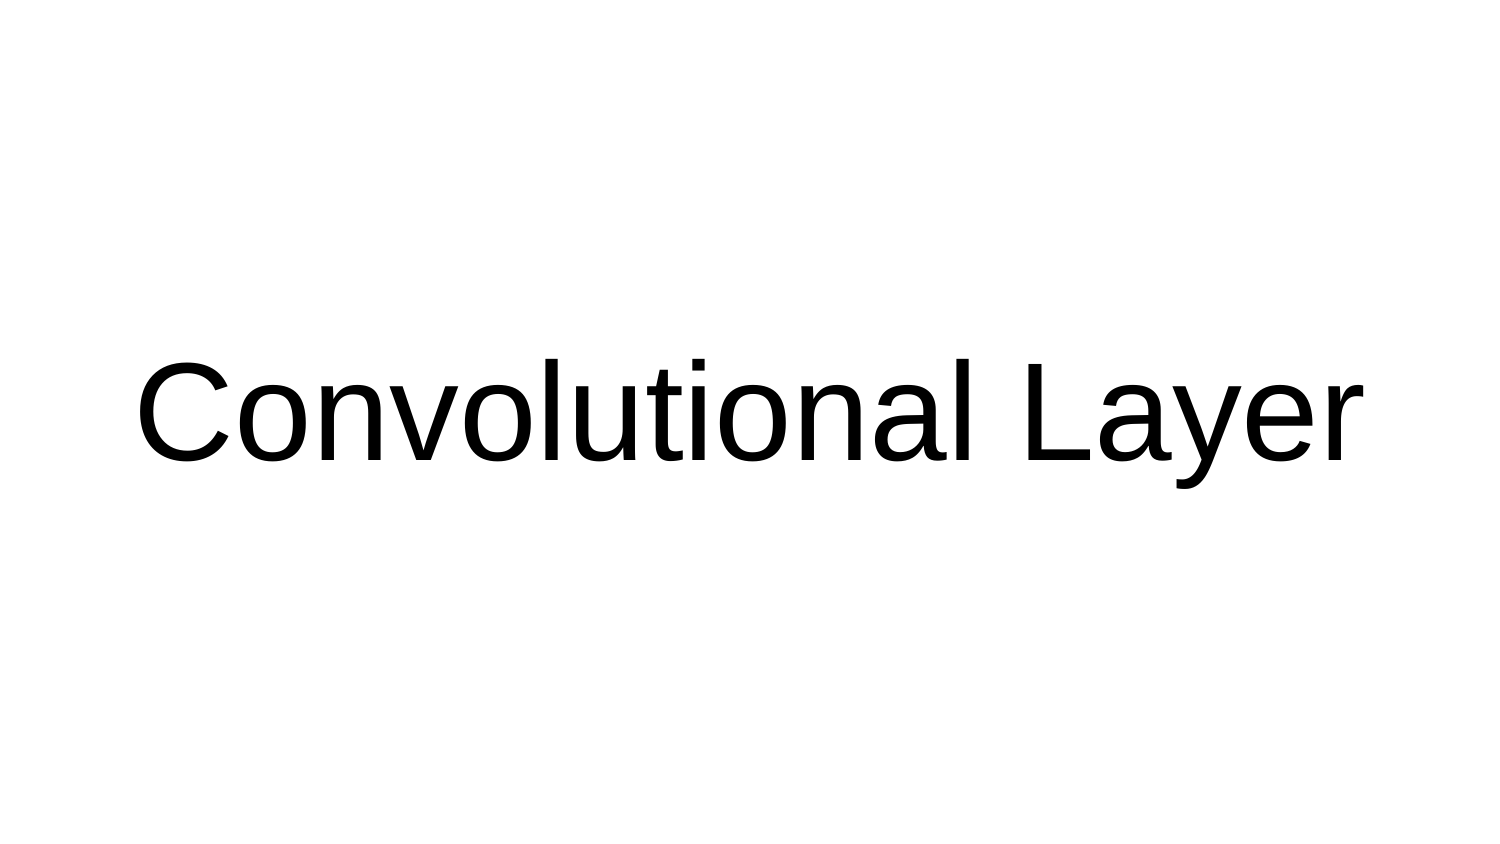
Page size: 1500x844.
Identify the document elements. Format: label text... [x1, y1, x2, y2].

title Convolutional Layer [51, 181, 1449, 504]
